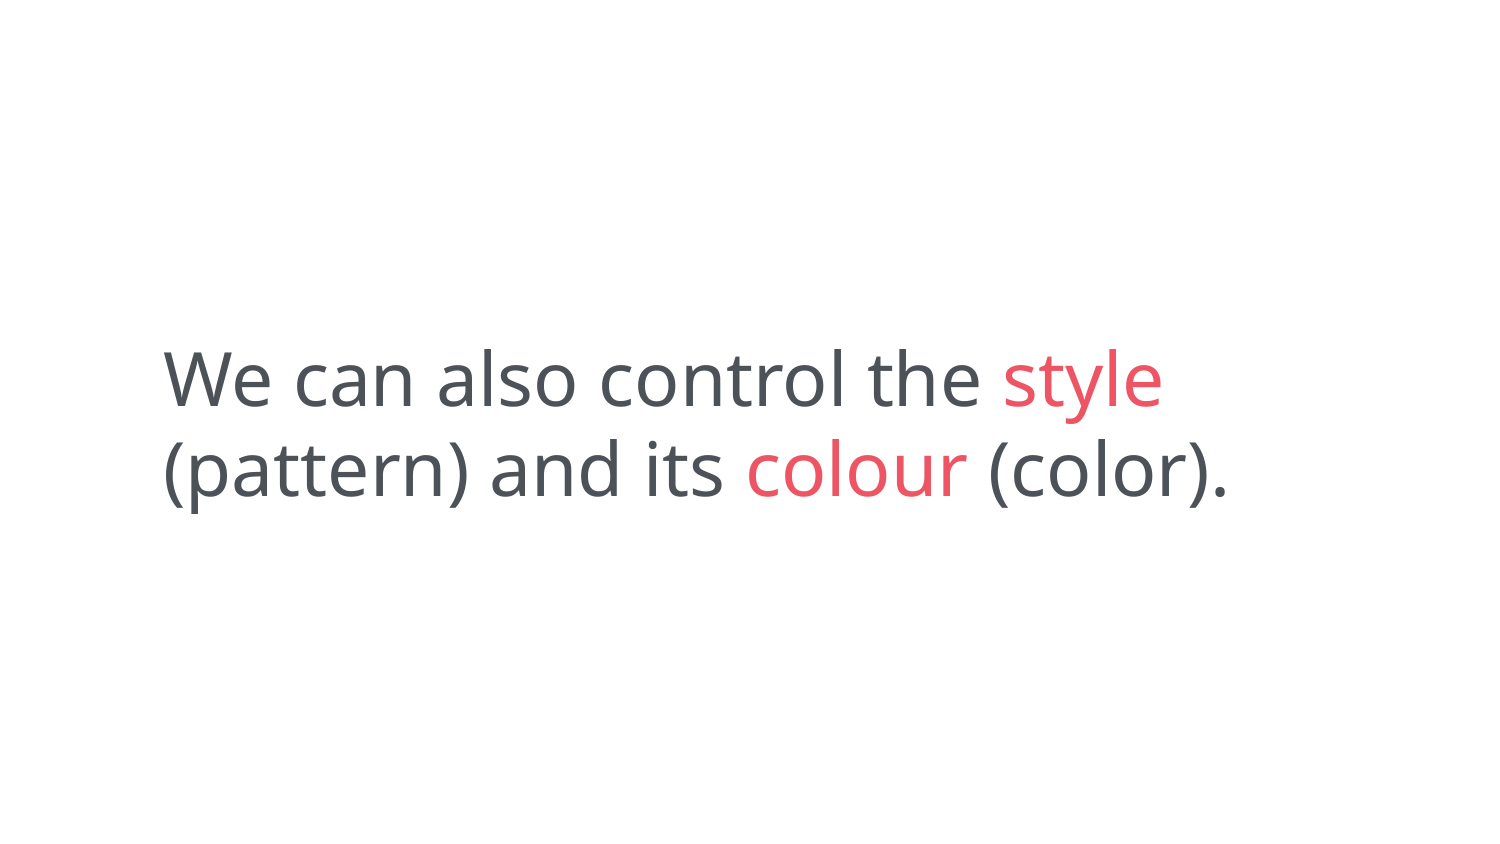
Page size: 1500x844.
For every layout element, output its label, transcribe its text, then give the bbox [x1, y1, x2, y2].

text_box We can also control the style (pattern) and its colour (color). [148, 190, 1352, 654]
